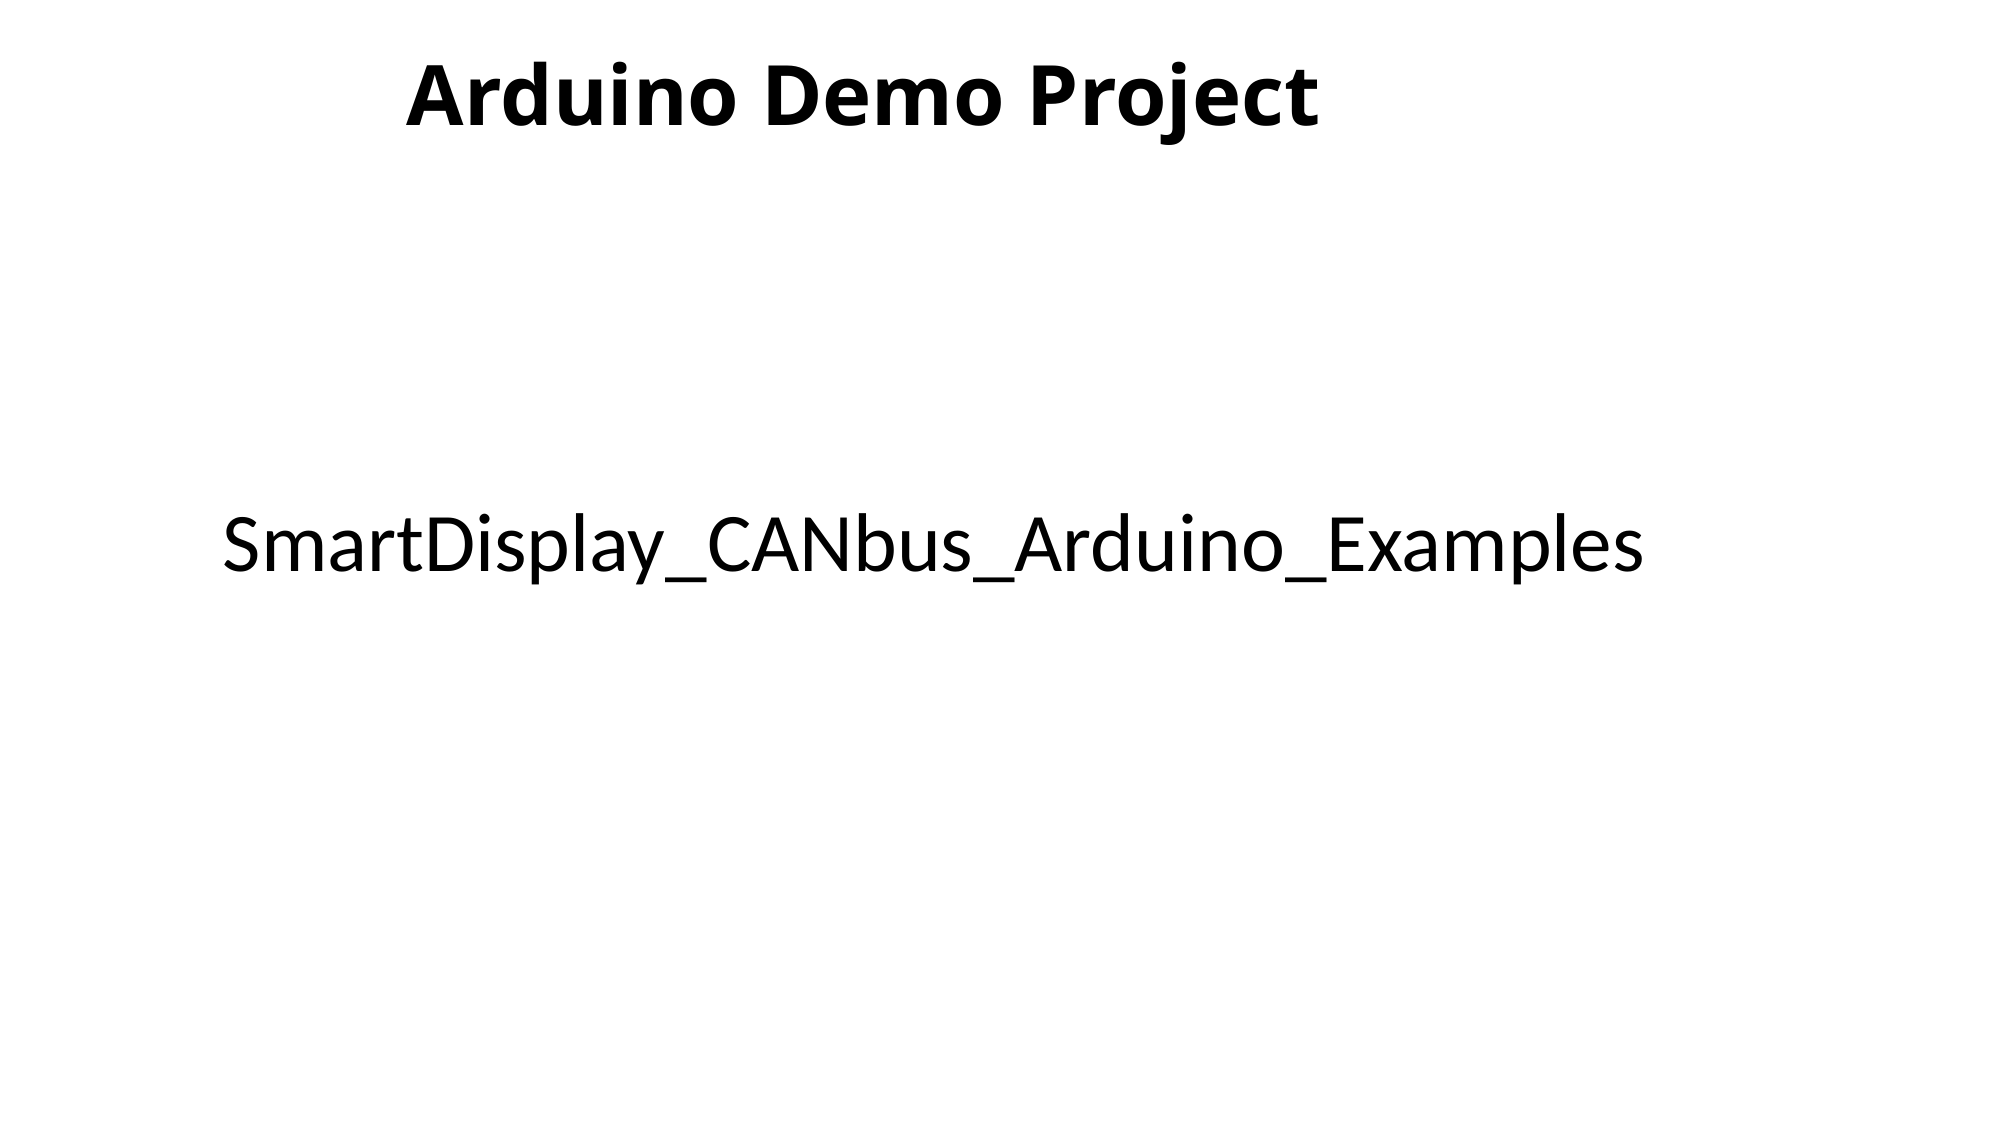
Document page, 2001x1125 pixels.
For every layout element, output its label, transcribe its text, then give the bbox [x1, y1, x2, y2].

subtitle Arduino Demo Project [72, 46, 1656, 166]
title SmartDisplay_CANbus_Arduino_Examples [184, 485, 1685, 597]
